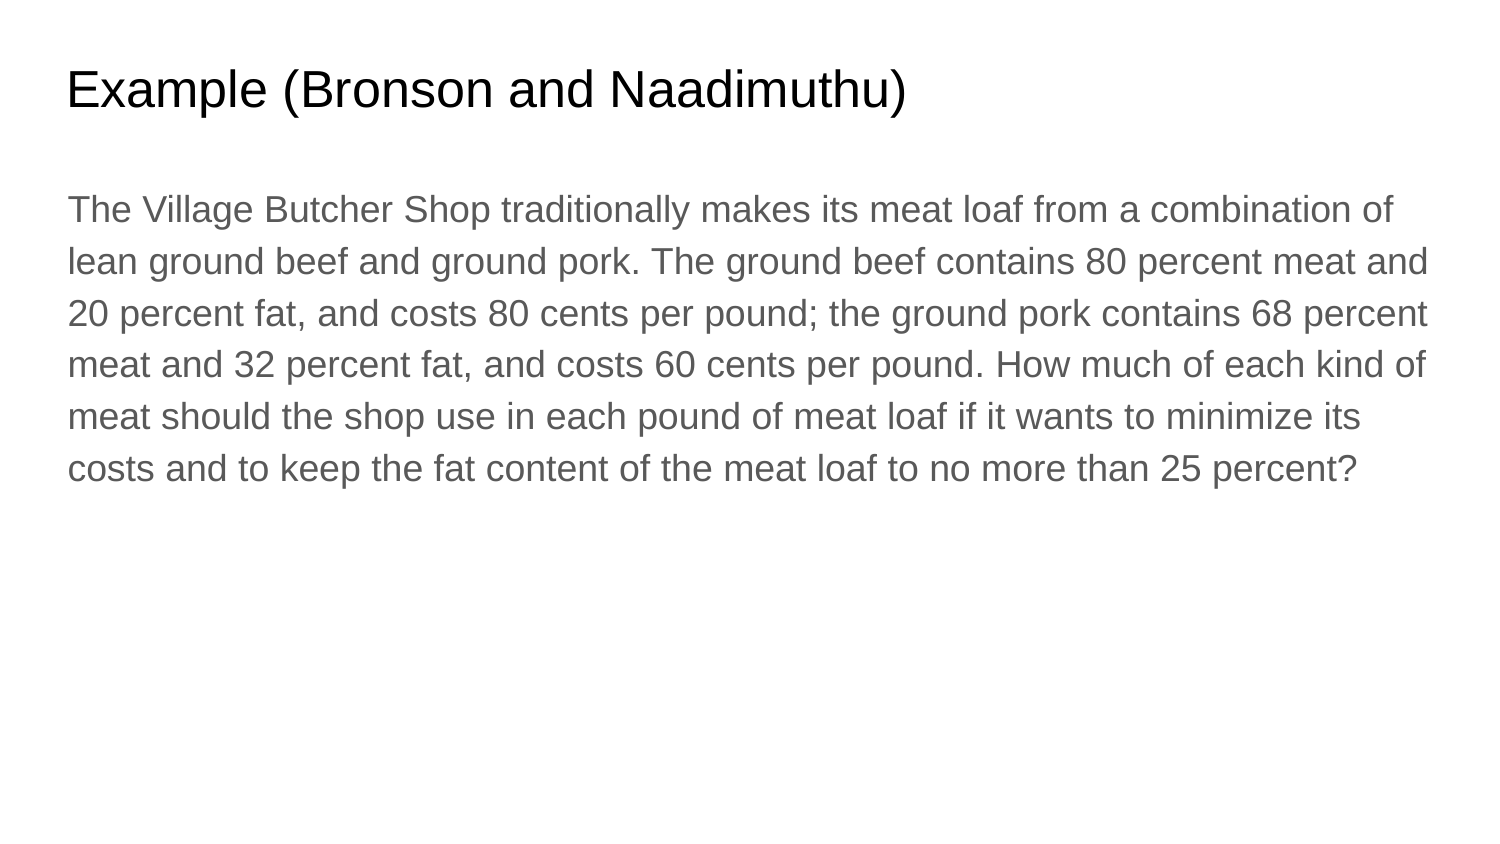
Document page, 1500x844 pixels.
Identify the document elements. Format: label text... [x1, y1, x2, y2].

list The Village Butcher Shop traditionally makes its meat loaf from a combination of lean ground beef and ground pork. The ground beef contains 80 percent meat and 20 percent fat, and costs 80 cents per pound; the ground pork contains 68 percent meat and 32 percent fat, and costs 60 cents per pound. How much of each kind of meat should the shop use in each pound of meat loaf if it wants to minimize its costs and to keep the fat content of the meat loaf to no more than 25 percent? [52, 170, 1448, 734]
title Example (Bronson and Naadimuthu) [51, 54, 1449, 126]
